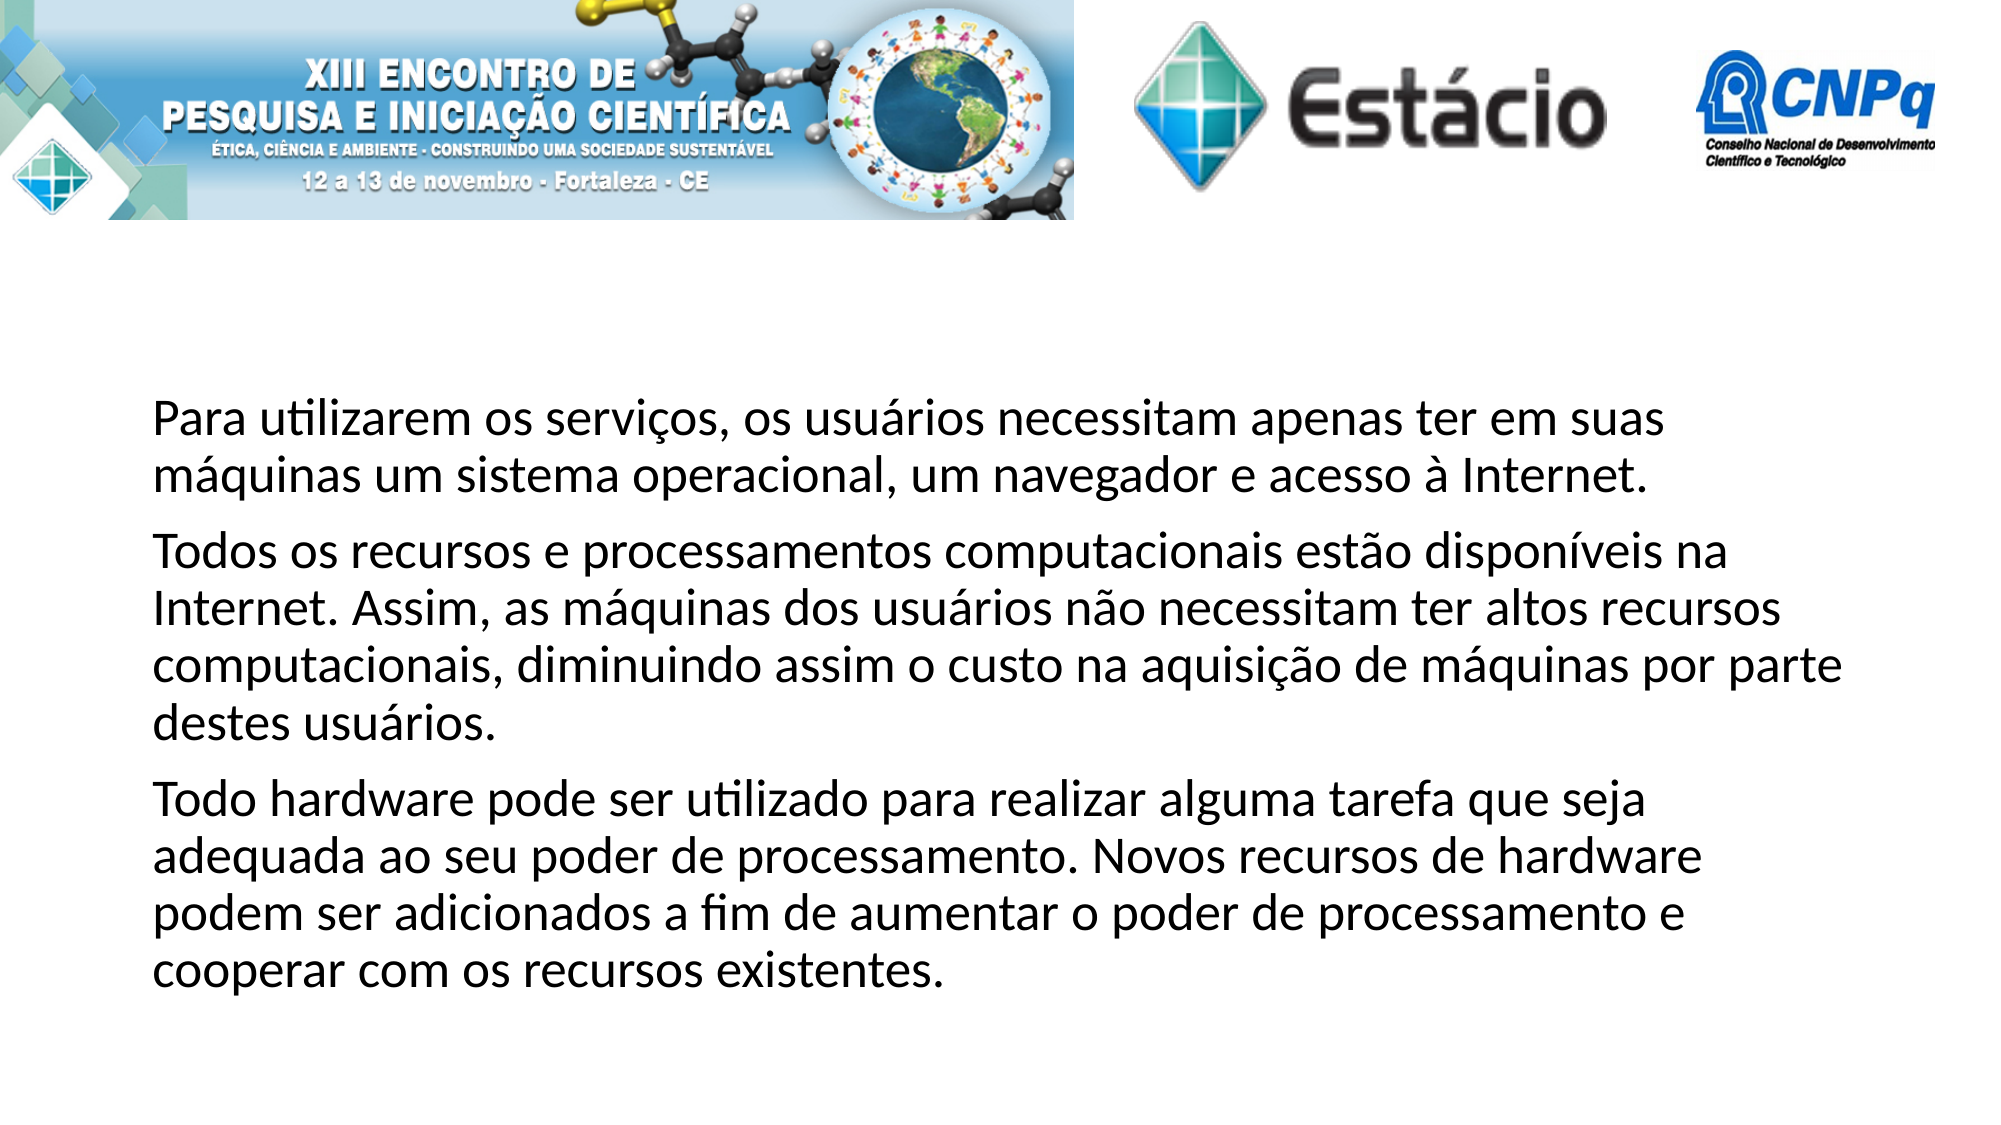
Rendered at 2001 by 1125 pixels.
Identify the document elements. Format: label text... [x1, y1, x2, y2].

picture [1696, 50, 1935, 171]
list Para utilizarem os serviços, os usuários necessitam apenas ter em suas máquinas um sistema operacional, um navegador e acesso à Internet. Todos os recursos e processamentos computacionais estão disponíveis na Internet. Assim, as máquinas dos usuários não necessitam ter altos recursos computacionais, diminuindo assim o custo na aquisição de máquinas por parte destes usuários. Todo hardware pode ser utilizado para realizar alguma tarefa que seja adequada ao seu poder de processamento. Novos recursos de hardware podem ser adicionados a fim de aumentar o poder de processamento e cooperar com os recursos existentes. [137, 299, 1863, 1014]
picture [0, 0, 1074, 220]
picture [1134, 21, 1607, 196]
